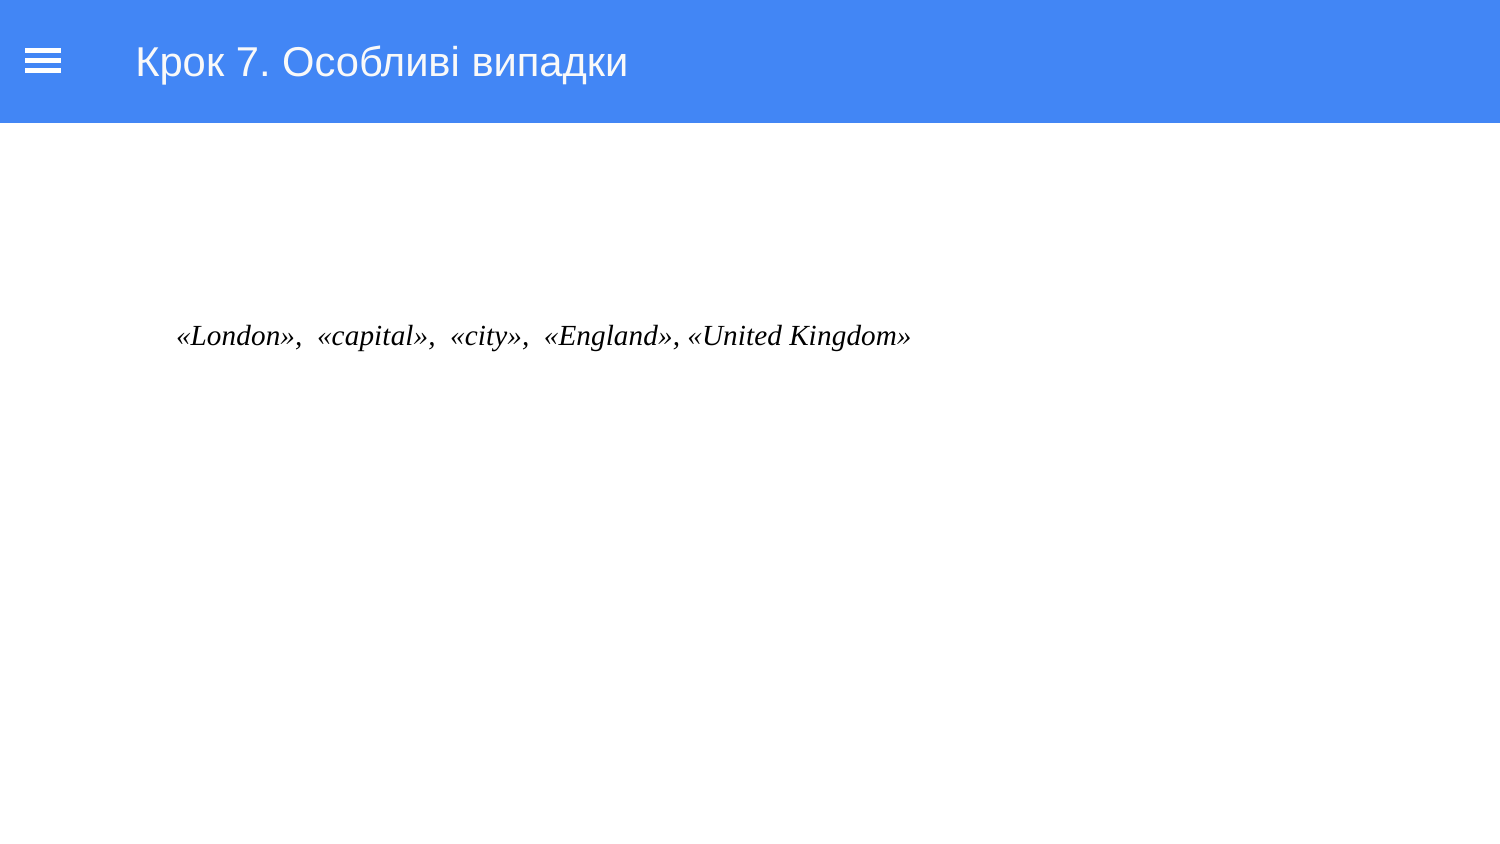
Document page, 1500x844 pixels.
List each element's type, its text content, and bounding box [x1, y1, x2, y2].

text_box «London», «capital», «city», «England», «United Kingdom» [161, 301, 1288, 629]
text_box Крок 7. Особливі випадки [120, 19, 1449, 105]
text_box [0, 0, 1500, 123]
